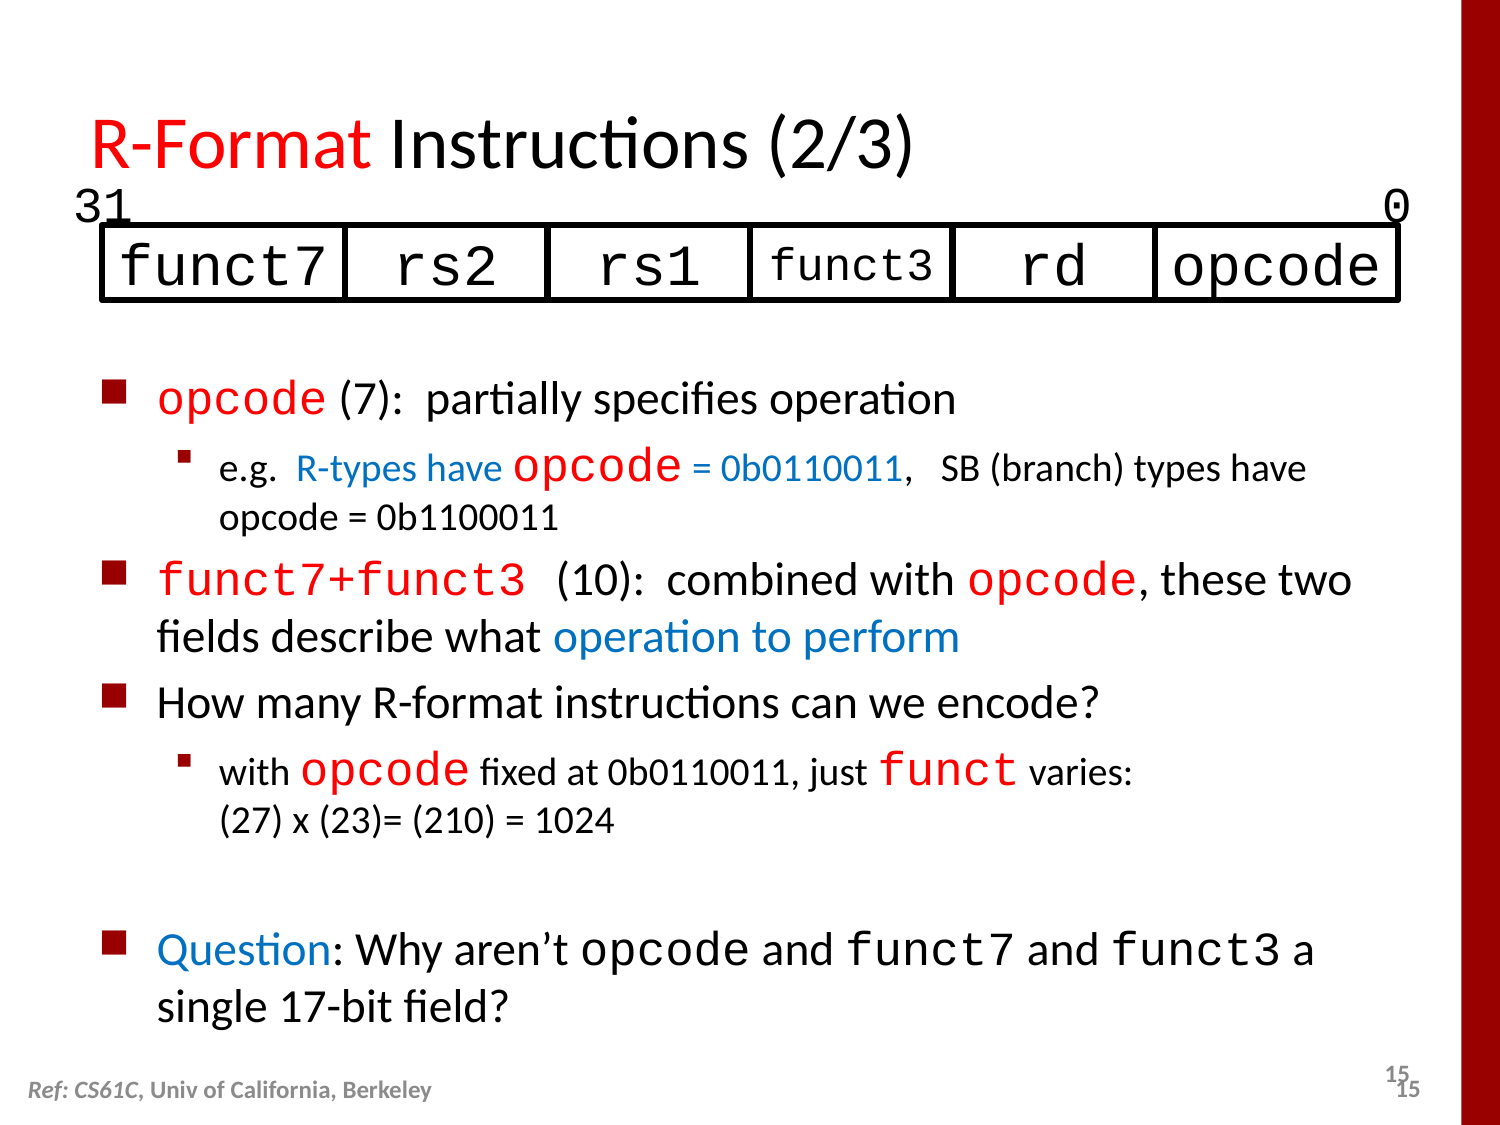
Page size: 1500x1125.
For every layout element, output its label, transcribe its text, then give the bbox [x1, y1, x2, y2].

title R-Format Instructions (2/3) [75, 45, 1425, 163]
list opcode (7): partially specifies operation e.g. R-types have opcode = 0b0110011, SB (branch) types have opcode = 0b1100011 funct7+funct3 (10): combined with opcode, these two fields describe what operation to perform How many R-format instructions can we encode? with opcode fixed at 0b0110011, just funct varies: (27) x (23)= (210) = 1024 Question: Why aren’t opcode and funct7 and funct3 a single 17-bit field? [88, 360, 1425, 1043]
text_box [57, 164, 1428, 301]
text_box Ref: CS61C, Univ of California, Berkeley [12, 1059, 875, 1118]
slide_number 15 [1074, 1042, 1425, 1103]
